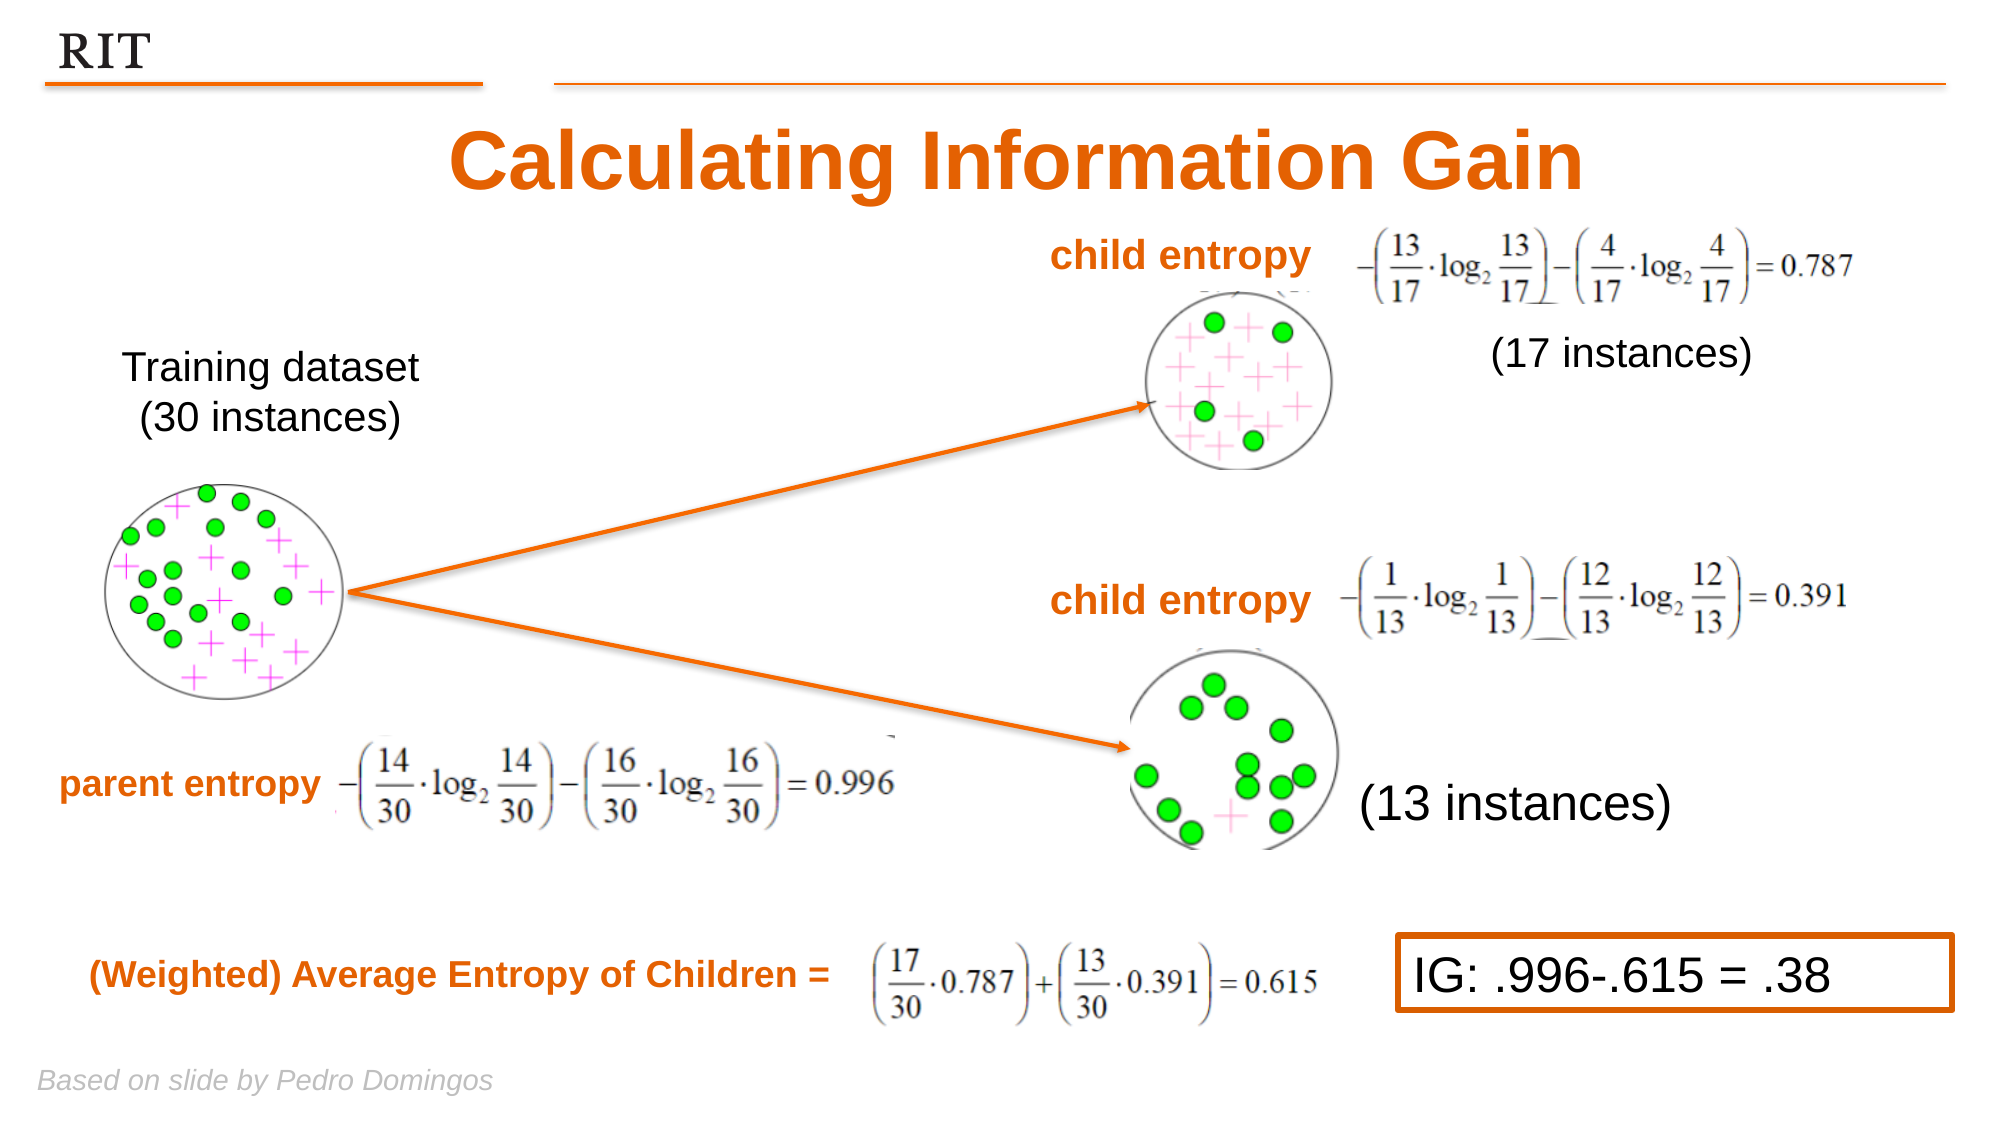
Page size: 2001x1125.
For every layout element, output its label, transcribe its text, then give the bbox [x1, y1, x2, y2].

title Calculating Information Gain [117, 114, 1918, 198]
picture [862, 935, 1335, 1038]
text_box child entropy [1035, 220, 1349, 286]
text_box (17 instances) [1440, 318, 1803, 383]
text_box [347, 404, 1151, 593]
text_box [347, 591, 1131, 750]
picture [1333, 556, 1846, 640]
text_box Training dataset (30 instances) [89, 332, 452, 447]
picture [1139, 291, 1335, 470]
picture [97, 482, 347, 702]
text_box (13 instances) [1347, 763, 1688, 839]
text_box parent entropy [44, 751, 330, 812]
picture [1130, 648, 1342, 850]
picture [1351, 220, 1856, 304]
picture [335, 735, 895, 833]
text_box (Weighted) Average Entropy of Children = [74, 943, 857, 1003]
text_box Based on slide by Pedro Domingos [22, 1054, 760, 1104]
text_box child entropy [1135, 565, 1328, 630]
text_box IG: .996-.615 = .38 [1398, 935, 1953, 1011]
